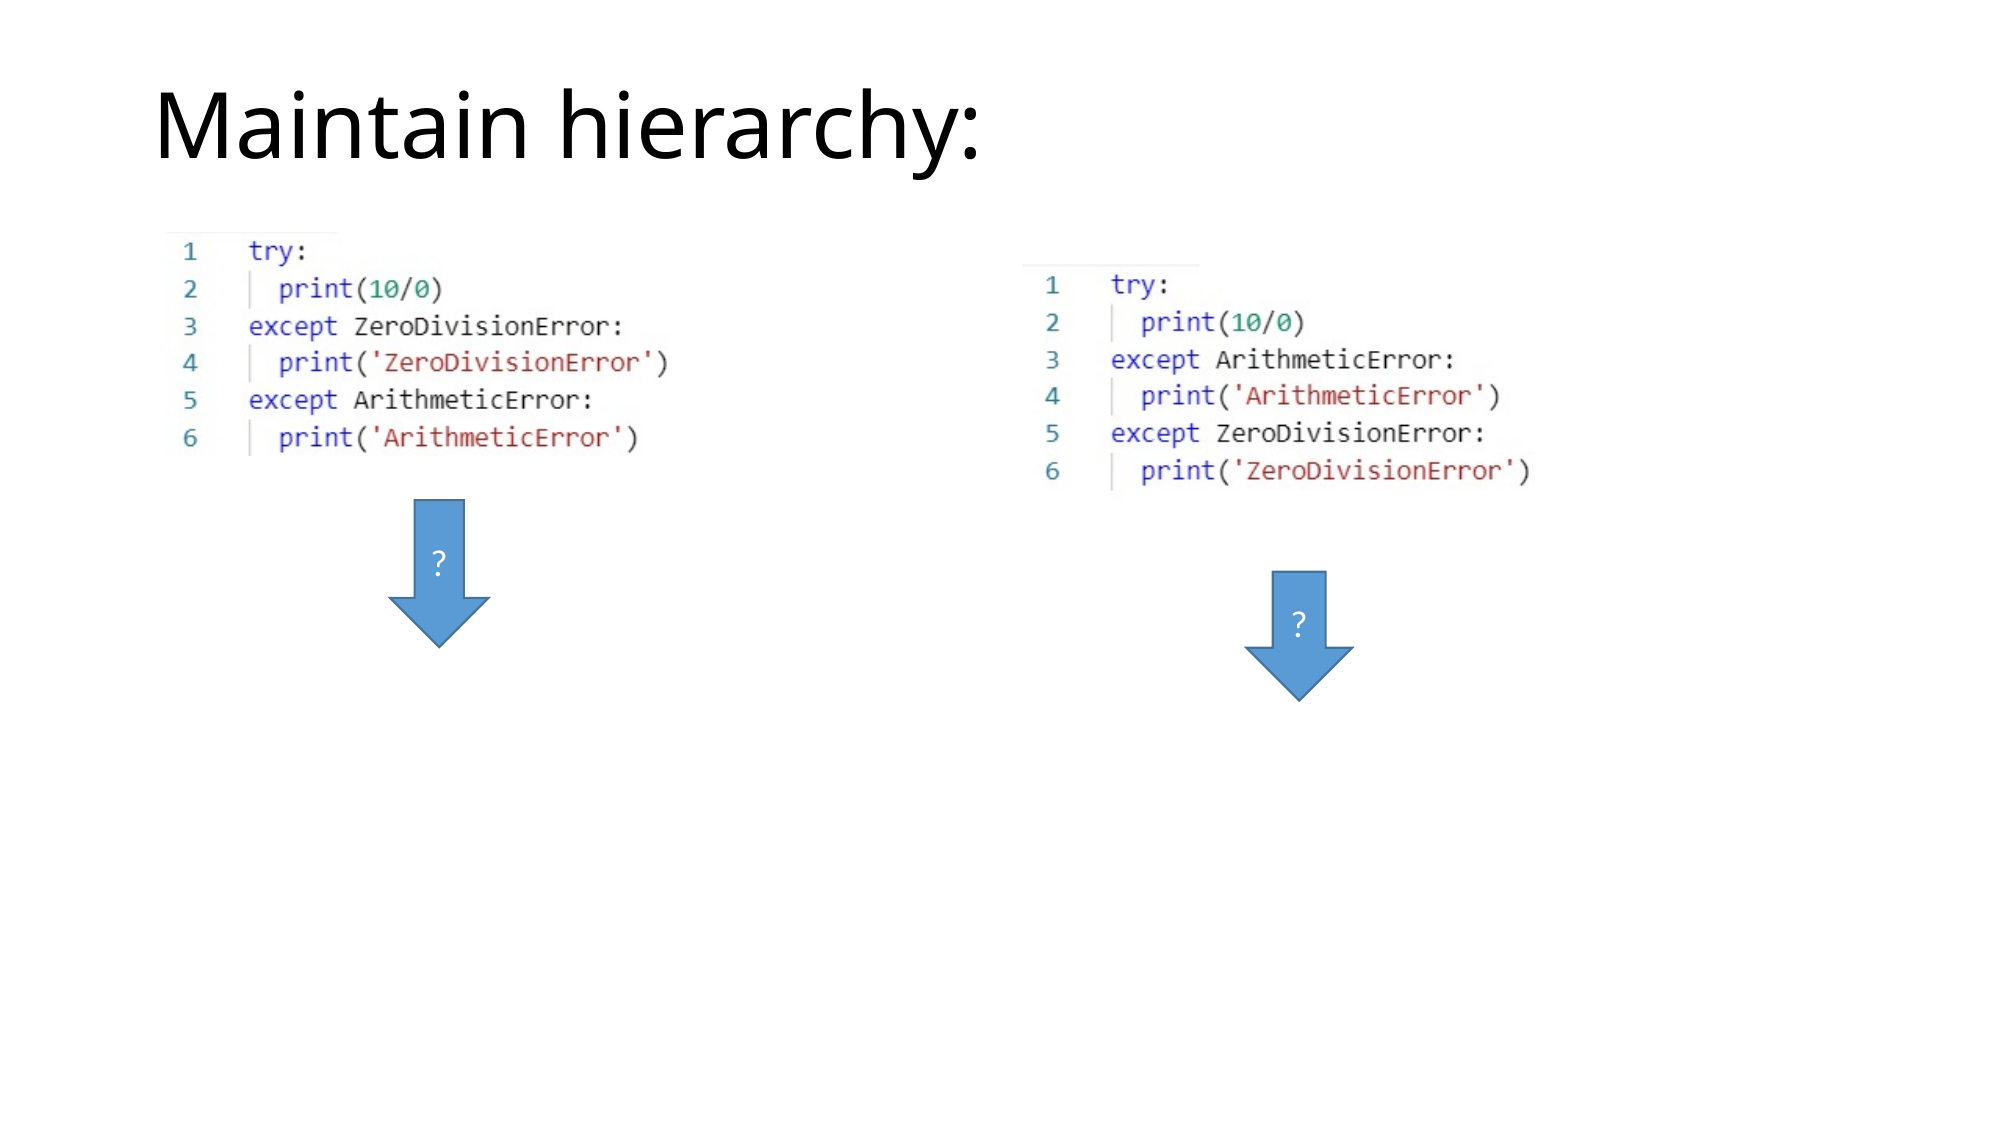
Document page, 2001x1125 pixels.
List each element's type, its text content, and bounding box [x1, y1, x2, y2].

text_box ? [1243, 570, 1355, 703]
title Maintain hierarchy: [137, 59, 1863, 198]
text_box ? [387, 499, 492, 649]
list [1022, 264, 1544, 501]
picture [166, 232, 681, 456]
